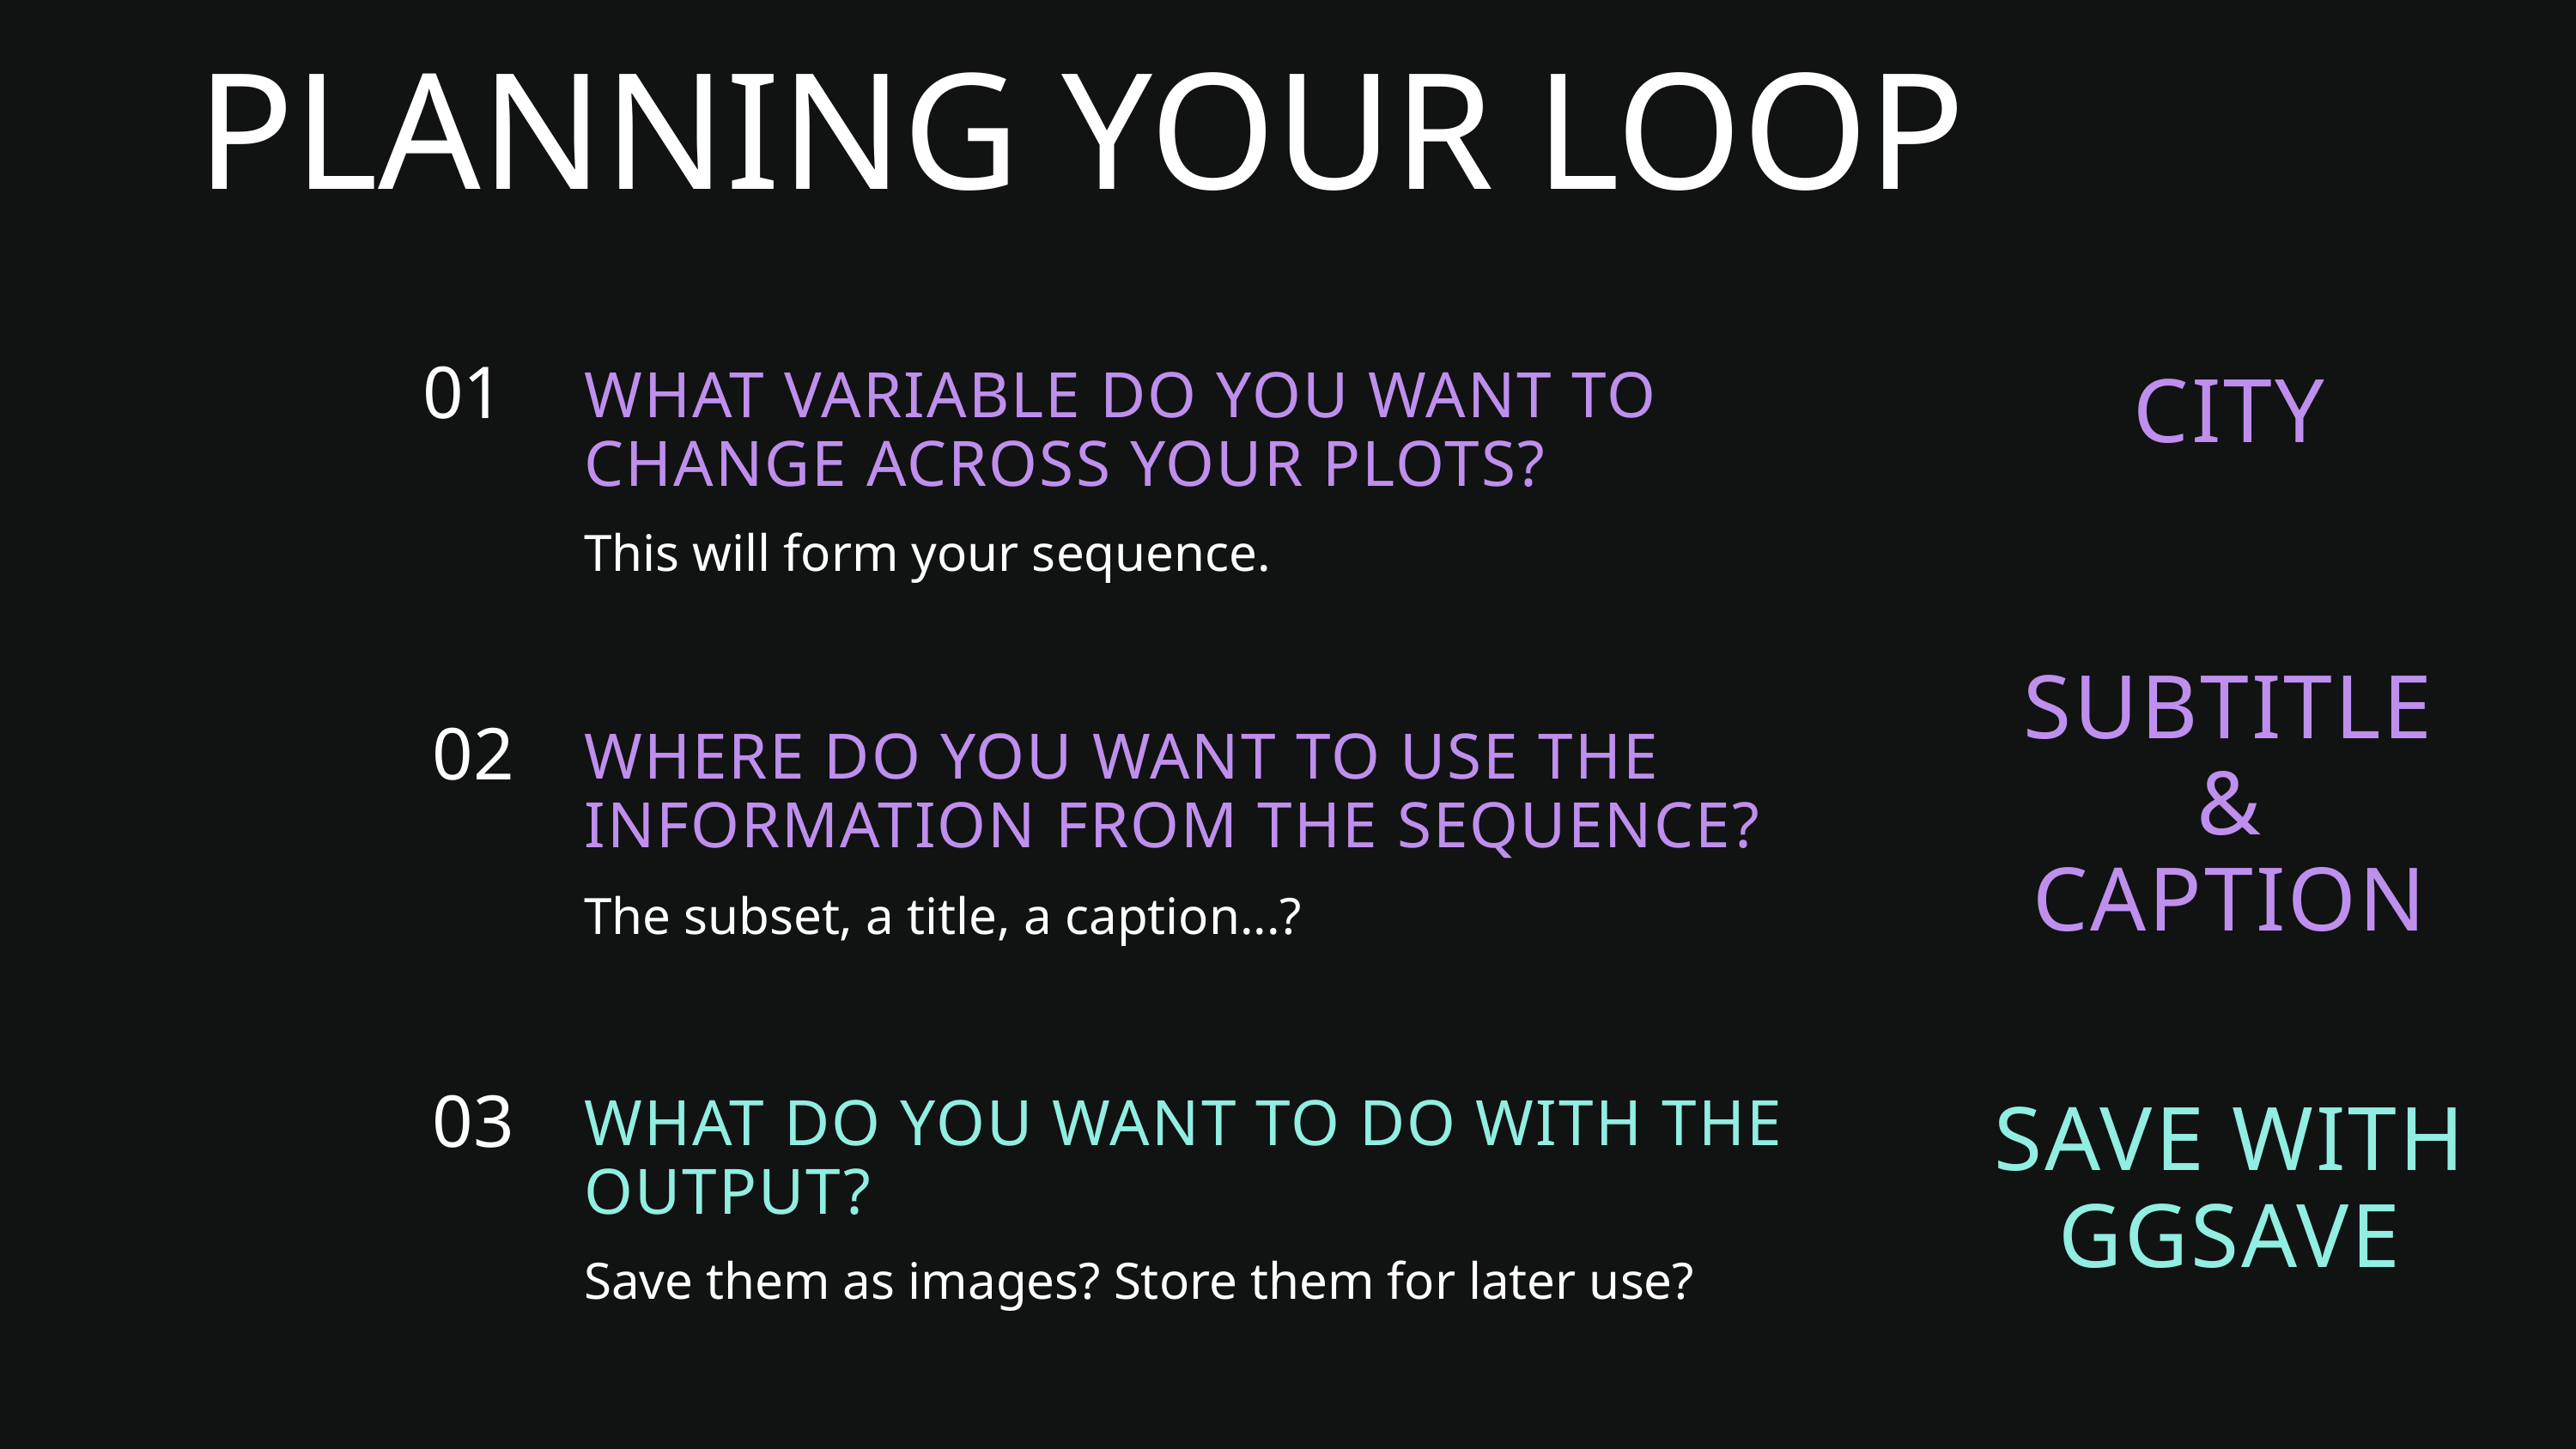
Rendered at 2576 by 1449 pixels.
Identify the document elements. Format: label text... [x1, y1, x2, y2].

text_box SUBTITLE & CAPTION [1989, 659, 2470, 949]
text_box The subset, a title, a caption...? [584, 874, 1878, 944]
text_box Save them as images? Store them for later use? [584, 1240, 1878, 1310]
text_box CITY [2026, 363, 2433, 460]
text_box This will form your sequence. [584, 511, 1878, 582]
text_box PLANNING YOUR LOOP [197, 44, 2529, 222]
text_box WHERE DO YOU WANT TO USE THE INFORMATION FROM THE SEQUENCE? [584, 722, 1878, 860]
text_box 03 [354, 1082, 514, 1161]
text_box WHAT DO YOU WANT TO DO WITH THE OUTPUT? [584, 1088, 1878, 1228]
text_box 01 [363, 354, 505, 433]
text_box WHAT VARIABLE DO YOU WANT TO CHANGE ACROSS YOUR PLOTS? [584, 361, 1878, 499]
text_box SAVE WITH GGSAVE [1979, 1091, 2480, 1285]
text_box 02 [354, 715, 514, 795]
